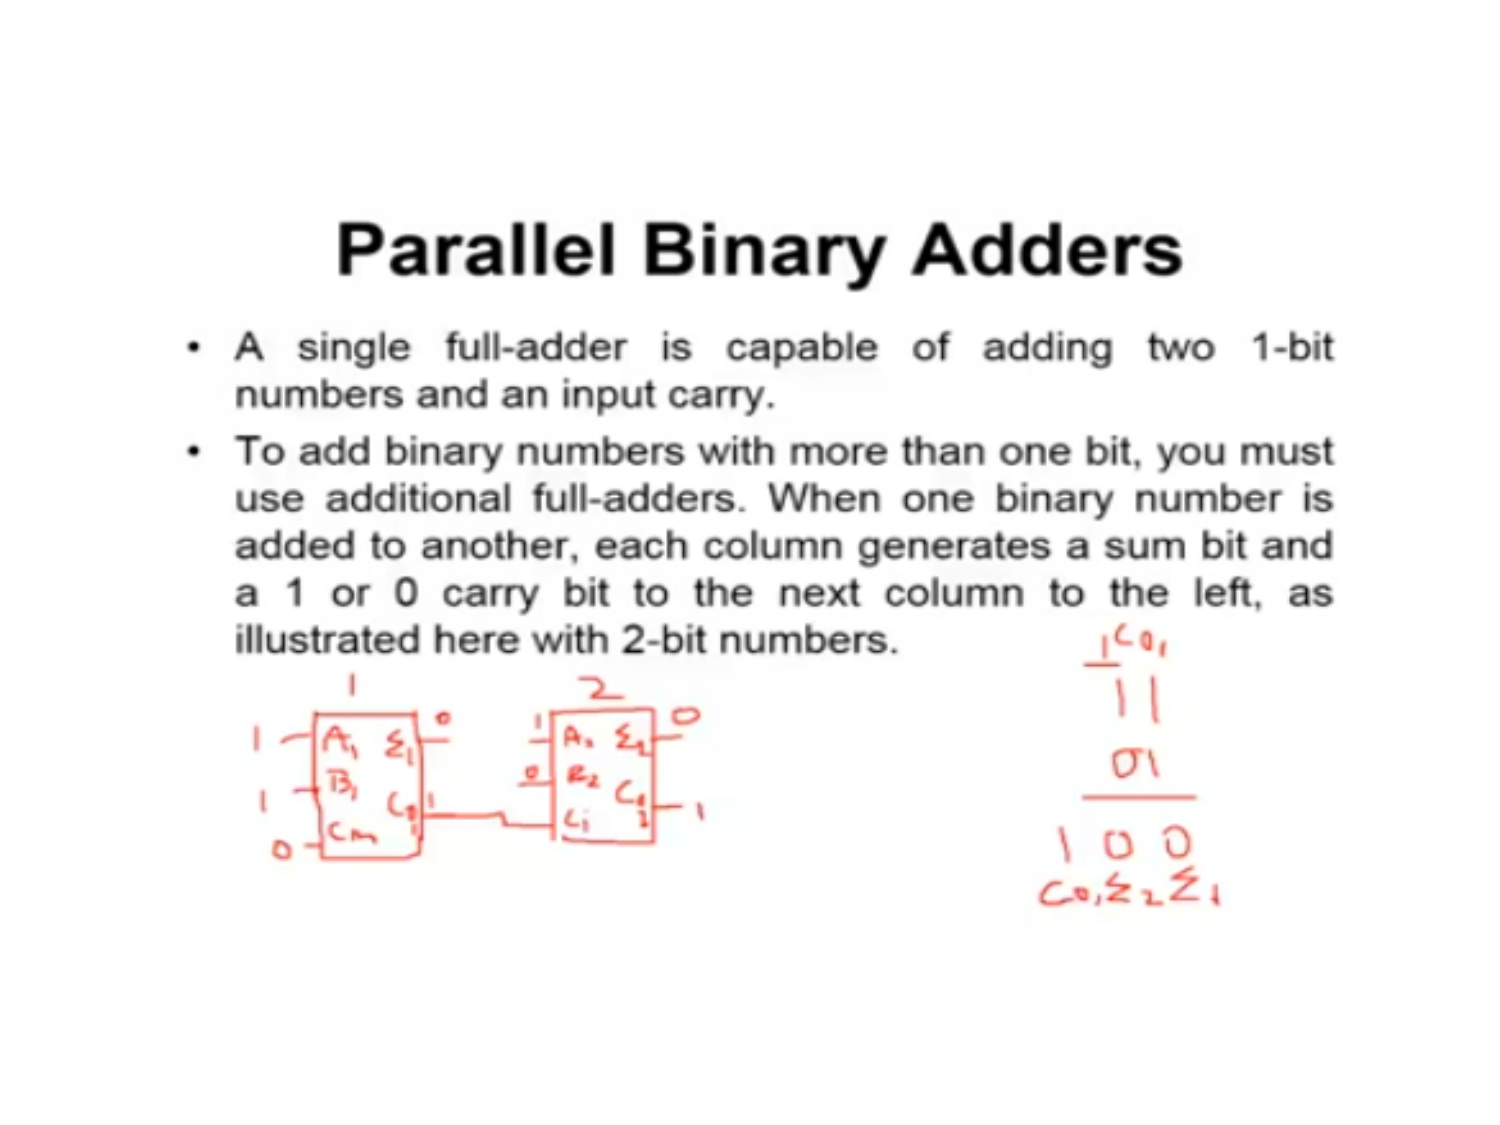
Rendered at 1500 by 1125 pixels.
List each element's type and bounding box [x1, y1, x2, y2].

list [137, 149, 1388, 938]
